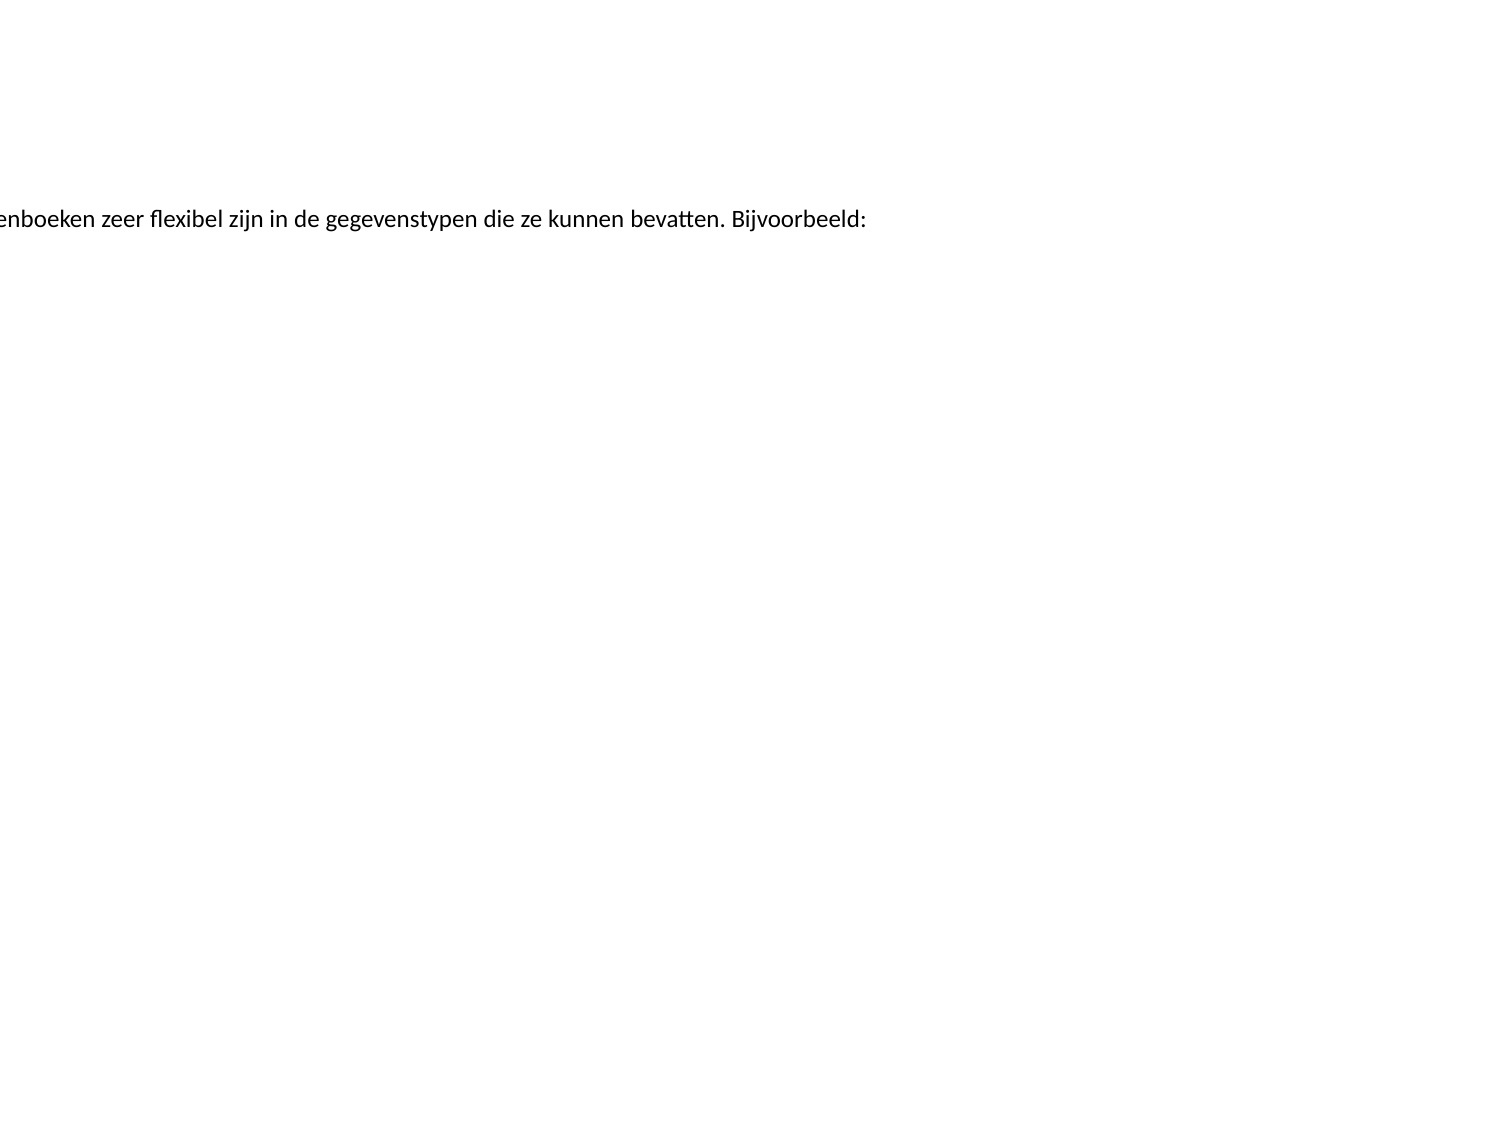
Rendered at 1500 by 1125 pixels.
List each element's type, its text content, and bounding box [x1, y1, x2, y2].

text_box Info: Het is belangrijk op te merken dat woordenboeken zeer flexibel zijn in de gegevenstypen die ze kunnen bevatten. Bijvoorbeeld: [0, 149, 885, 270]
